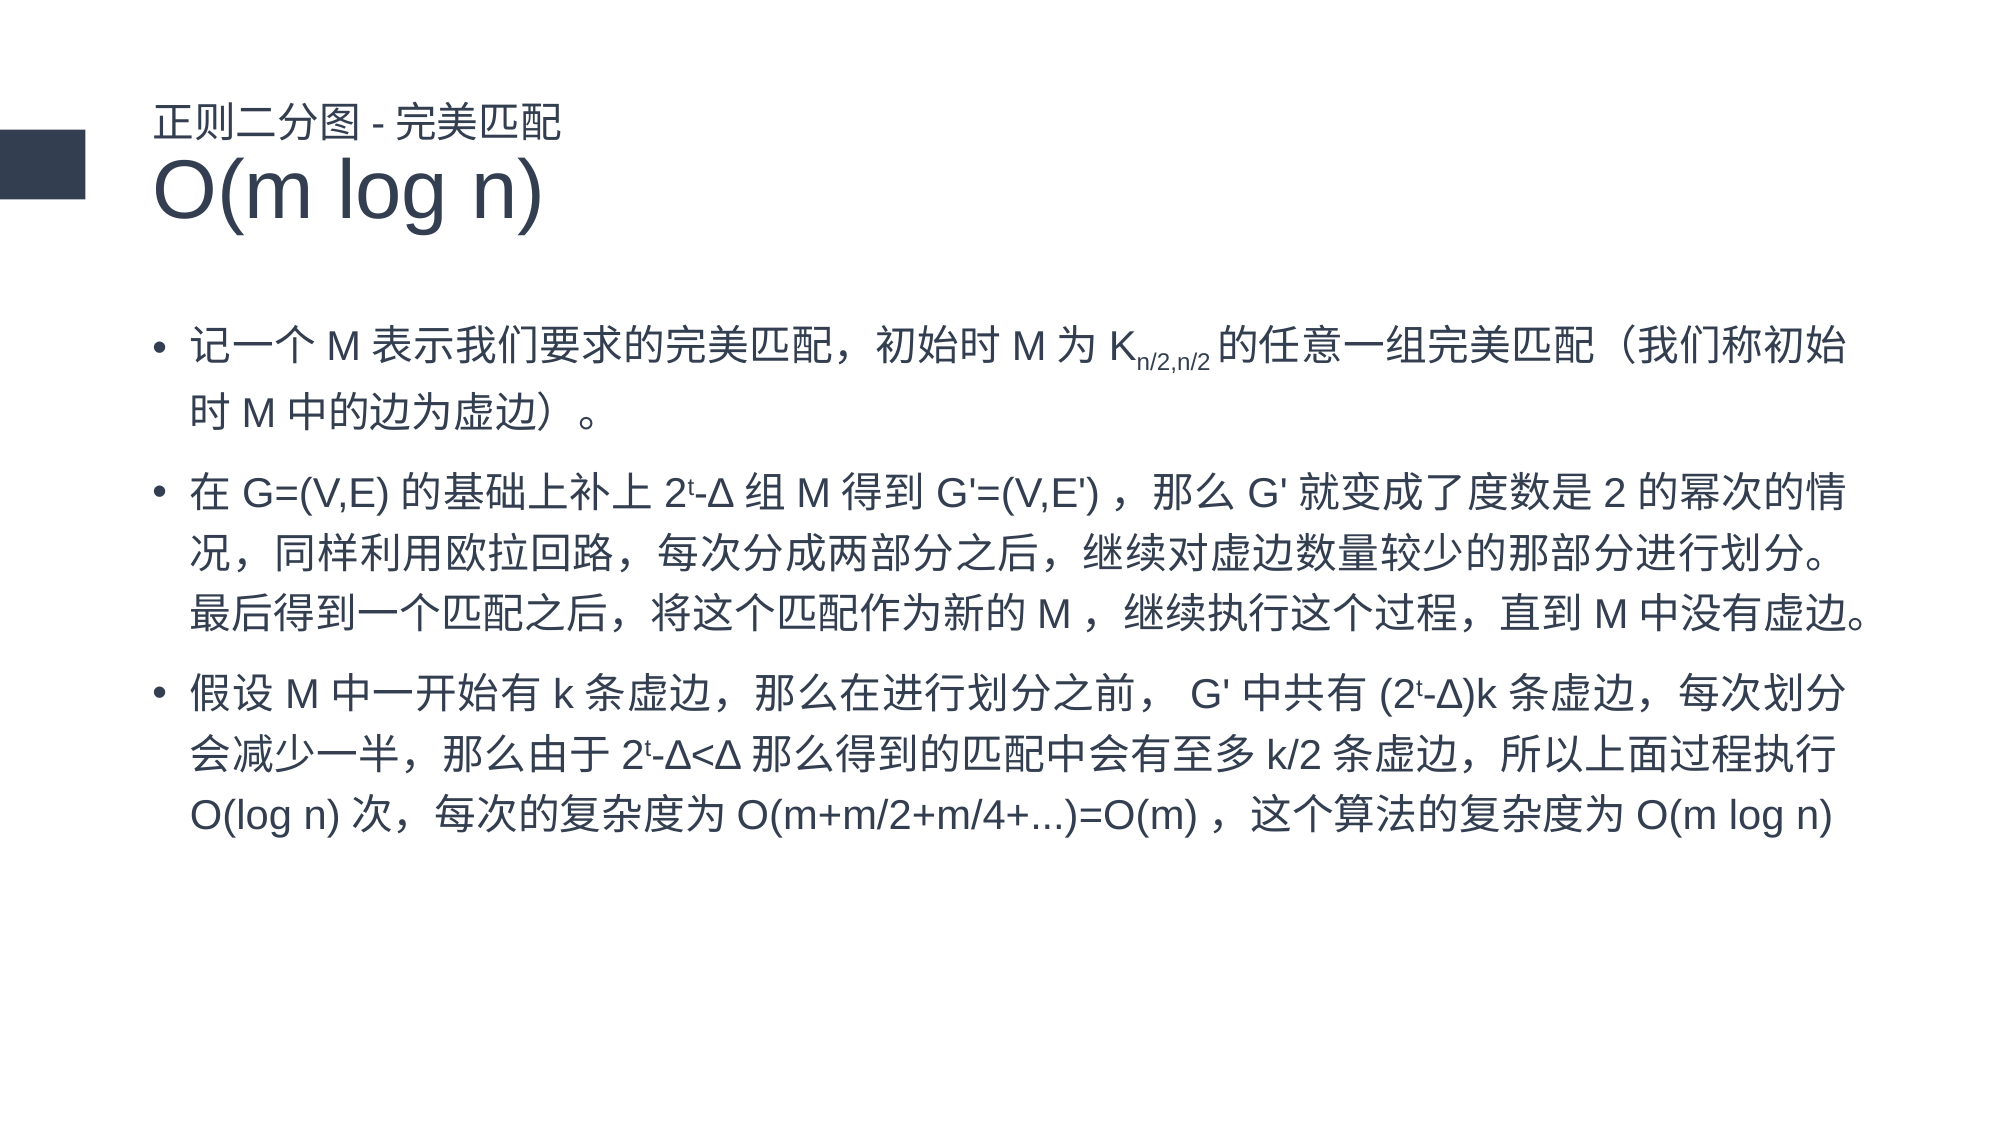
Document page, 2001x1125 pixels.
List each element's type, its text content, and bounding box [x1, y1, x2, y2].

title 正则二分图-完美匹配 O(m log n) [137, 59, 1863, 278]
list 记一个M表示我们要求的完美匹配，初始时M为Kn/2,n/2的任意一组完美匹配（我们称初始时M中的边为虚边）。 在G=(V,E)的基础上补上2t-∆组M得到G'=(V,E')，那么G'就变成了度数是2的幂次的情况，同样利用欧拉回路，每次分成两部分之后，继续对虚边数量较少的那部分进行划分。最后得到一个匹配之后，将这个匹配作为新的M，继续执行这个过程，直到M中没有虚边。 假设M中一开始有k条虚边，那么在进行划分之前，G'中共有(2t-∆)k条虚边，每次划分会减少一半，那么由于2t-∆<∆那么得到的匹配中会有至多k/2条虚边，所以上面过程执行O(log n)次，每次的复杂度为O(m+m/2+m/4+...)=O(m)，这个算法的复杂度为O(m log n) [137, 299, 1863, 1014]
